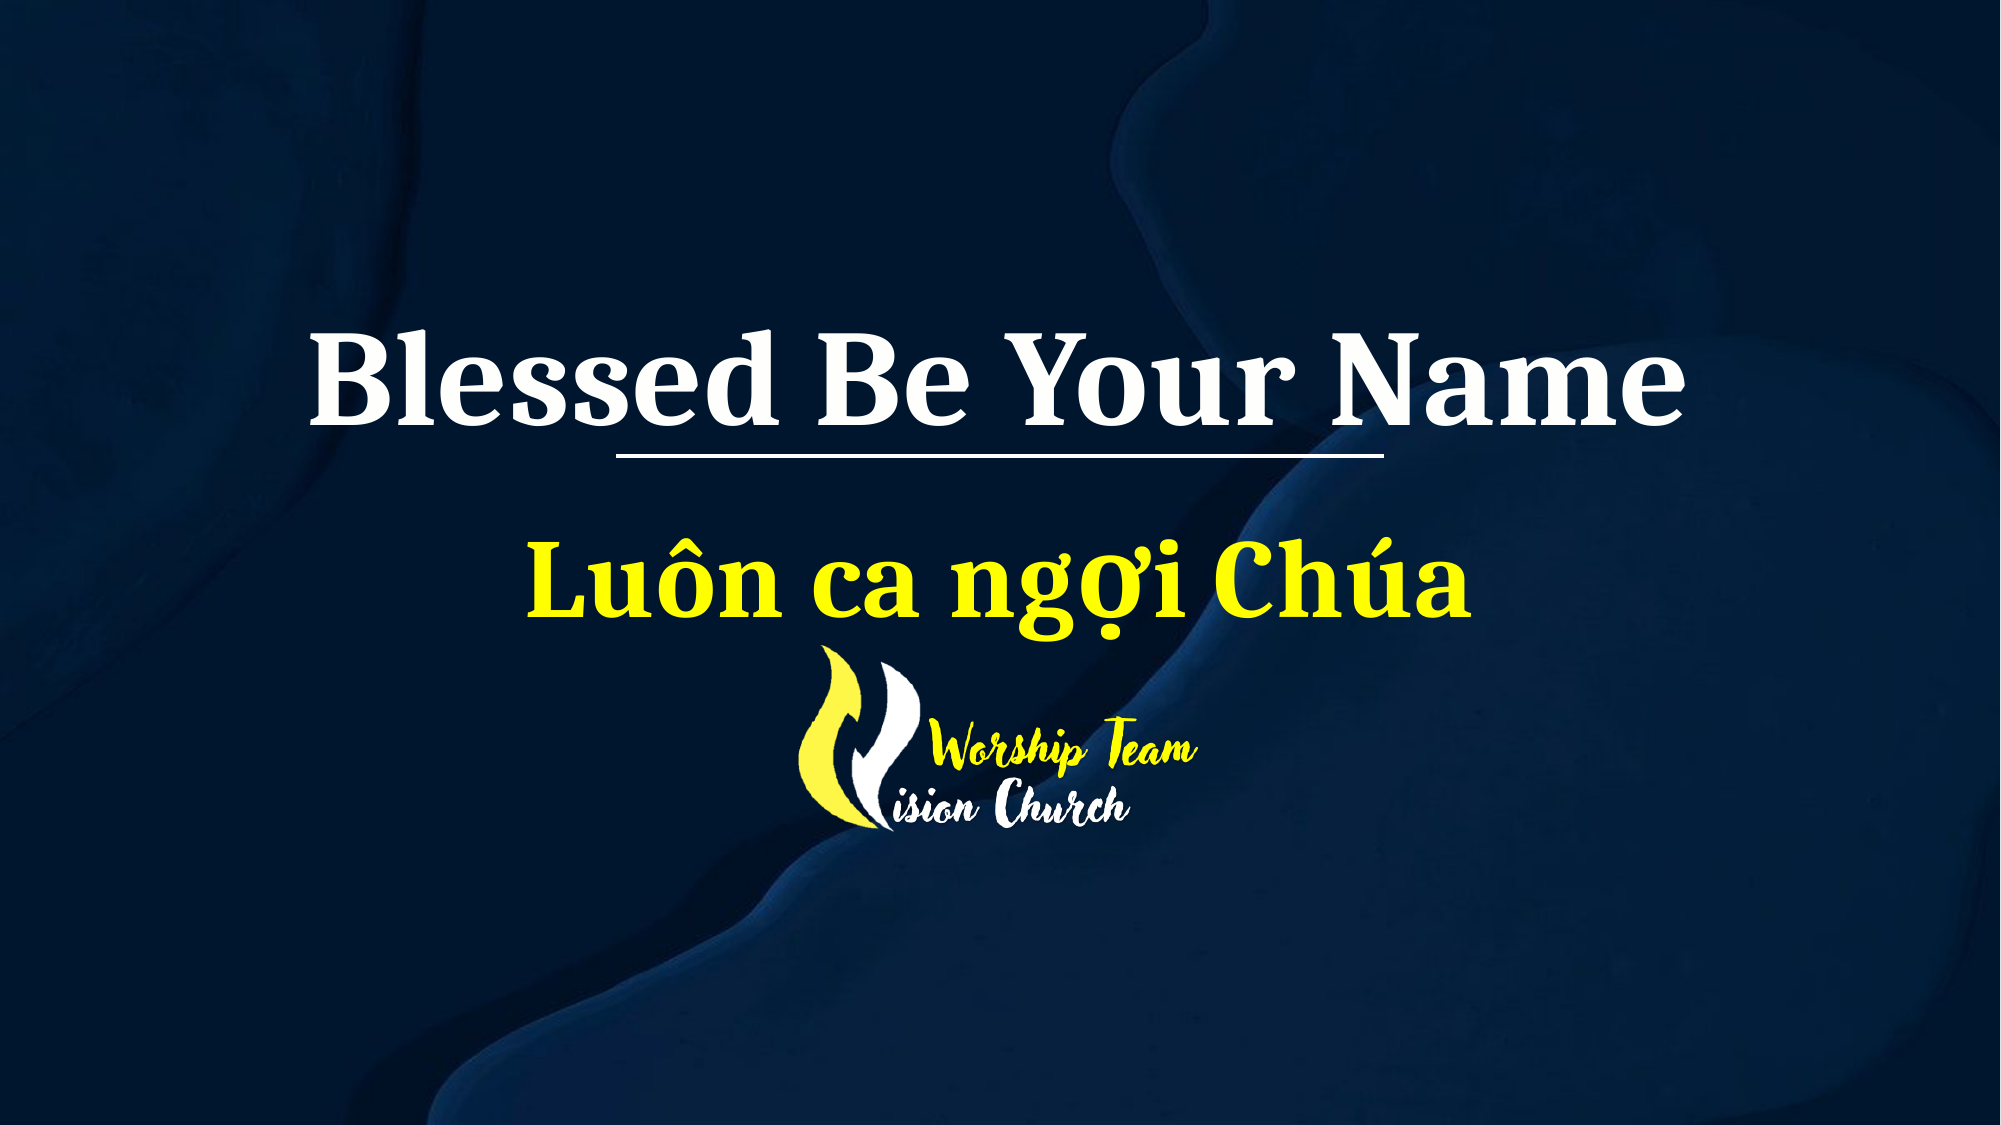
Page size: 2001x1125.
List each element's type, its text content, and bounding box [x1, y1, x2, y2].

text_box Blessed Be Your Name [215, 197, 1785, 437]
picture [0, 0, 2001, 1125]
text_box Luôn ca ngợi Chúa [215, 437, 1785, 641]
